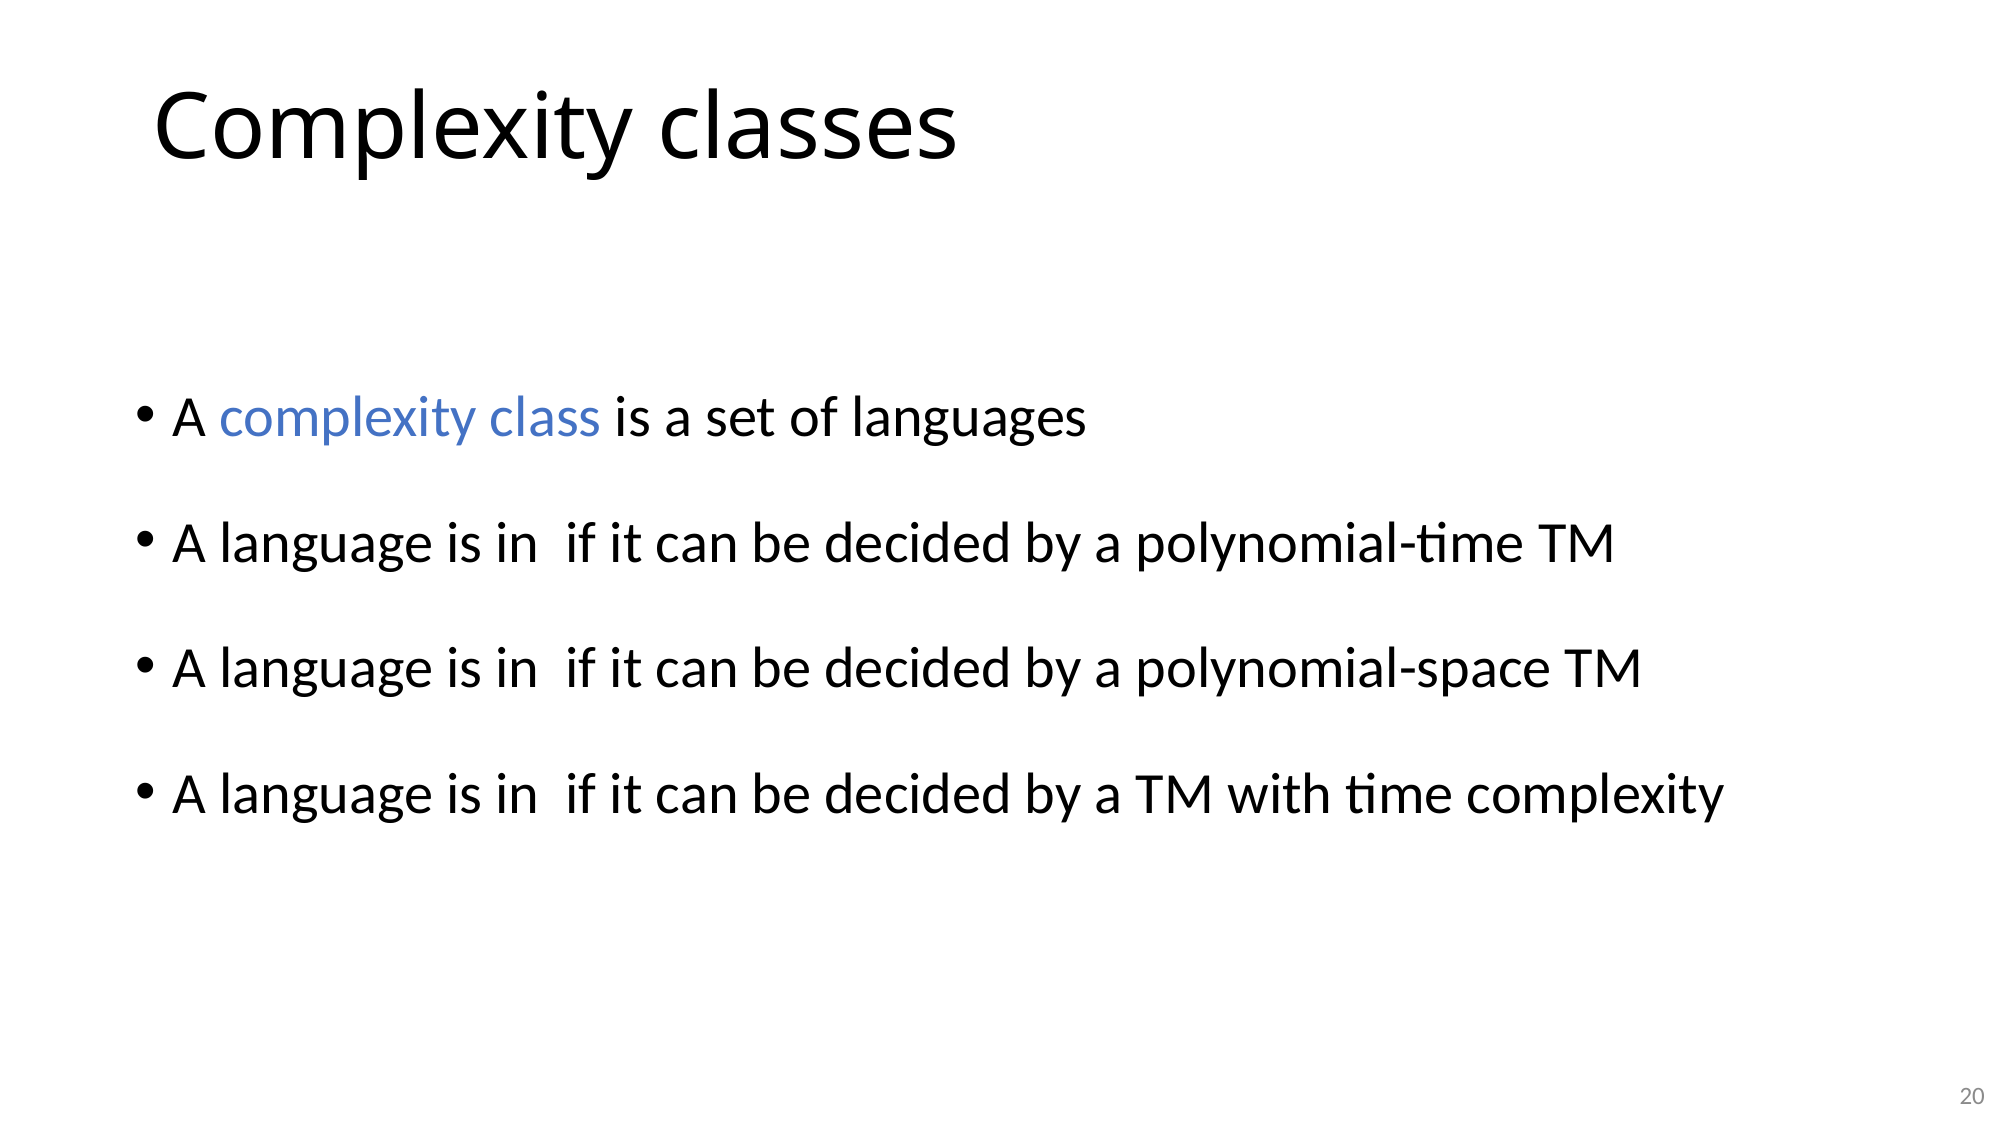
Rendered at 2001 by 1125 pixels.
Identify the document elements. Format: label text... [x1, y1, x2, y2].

slide_number 20 [1550, 1064, 2000, 1125]
title Complexity classes [137, 19, 1863, 238]
